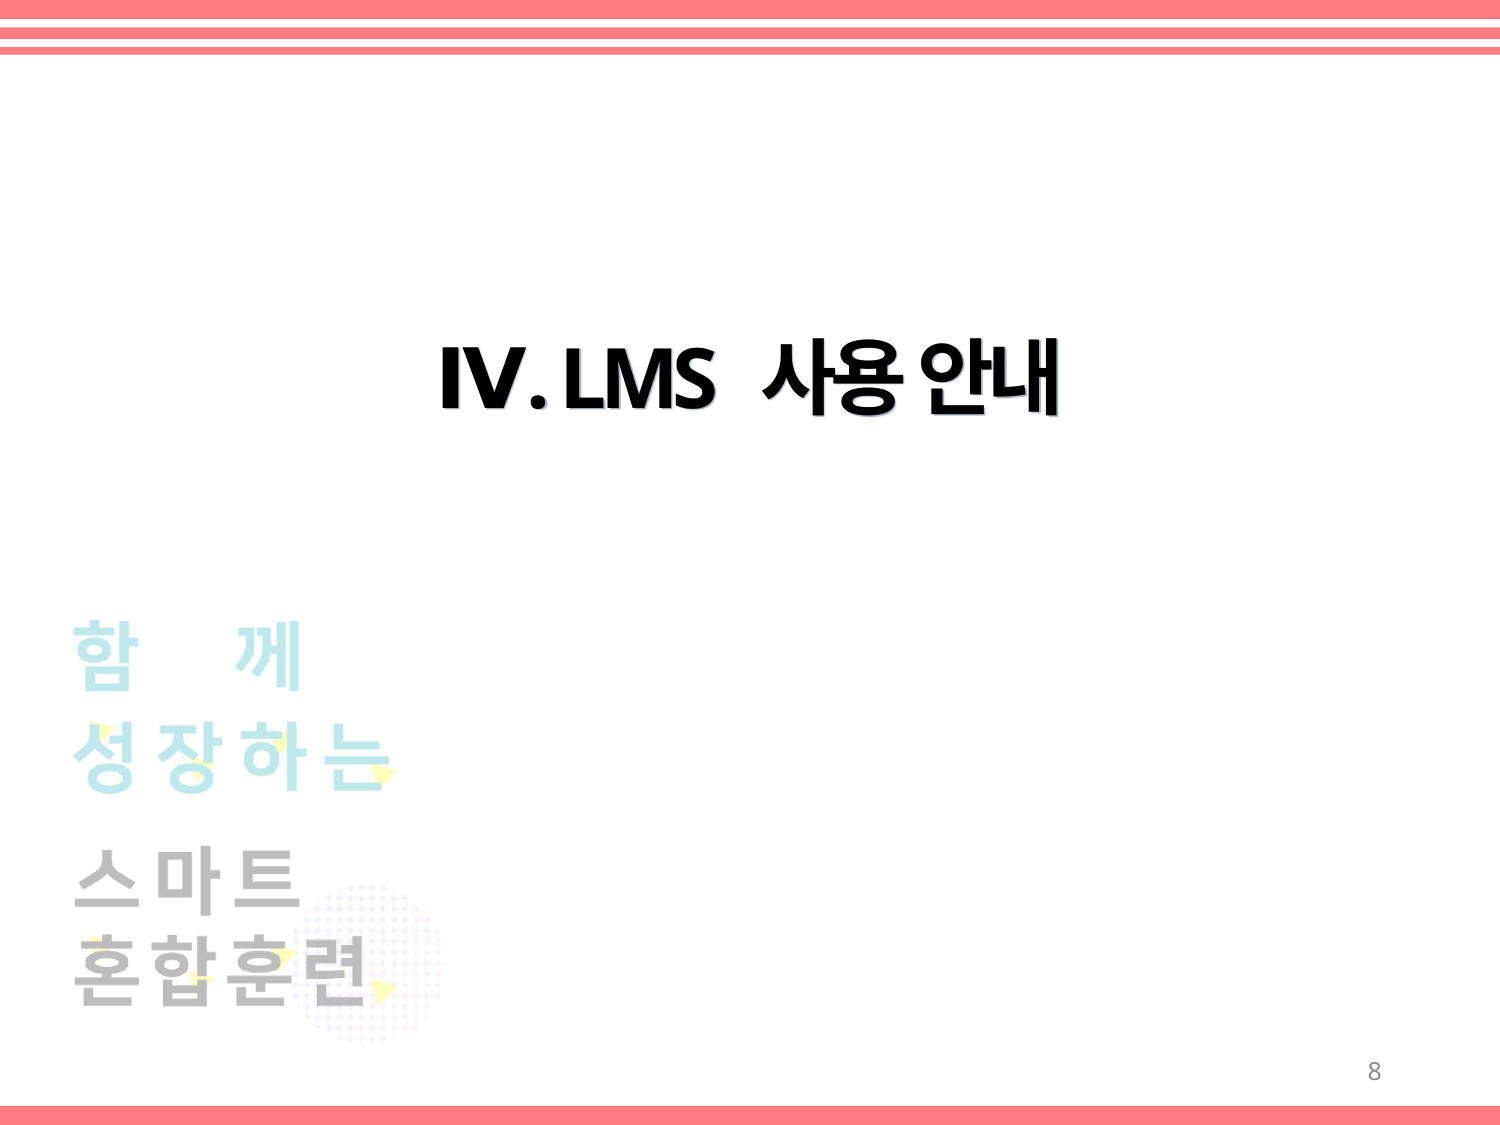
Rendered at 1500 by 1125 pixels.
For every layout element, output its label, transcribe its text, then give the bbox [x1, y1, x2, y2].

text_box Ⅳ. LMS 사용 안내 [42, 287, 1457, 433]
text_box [0, 0, 1500, 55]
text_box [28, 584, 504, 1077]
text_box [0, 1105, 1500, 1125]
slide_number 8 [1059, 1042, 1397, 1103]
